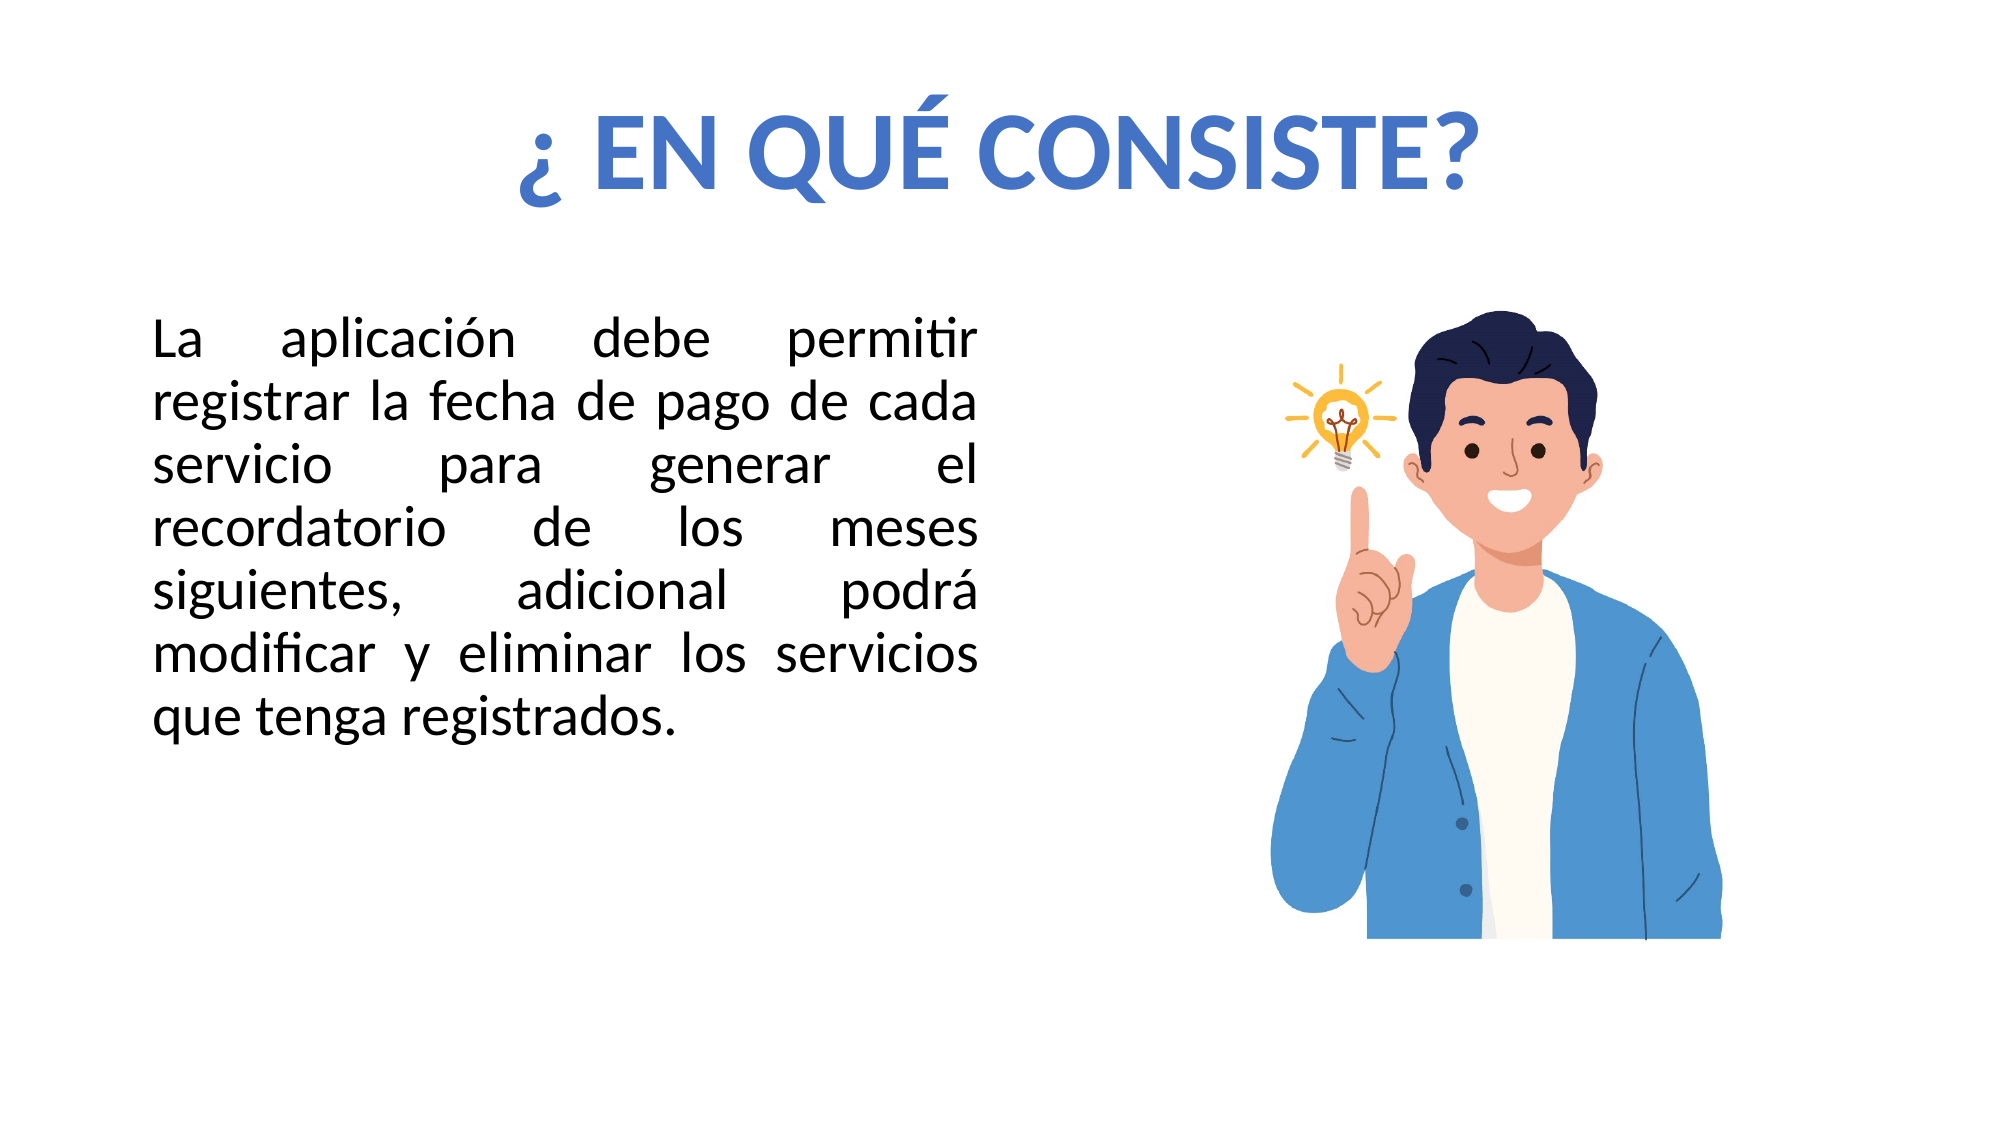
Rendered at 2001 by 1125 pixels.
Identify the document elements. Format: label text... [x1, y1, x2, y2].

picture [1150, 274, 1860, 984]
text_box ¿ EN QUÉ CONSISTE? [499, 70, 1501, 220]
list La aplicación debe permitir registrar la fecha de pago de cada servicio para generar el recordatorio de los meses siguientes, adicional podrá modificar y eliminar los servicios que tenga registrados. [137, 299, 995, 1014]
